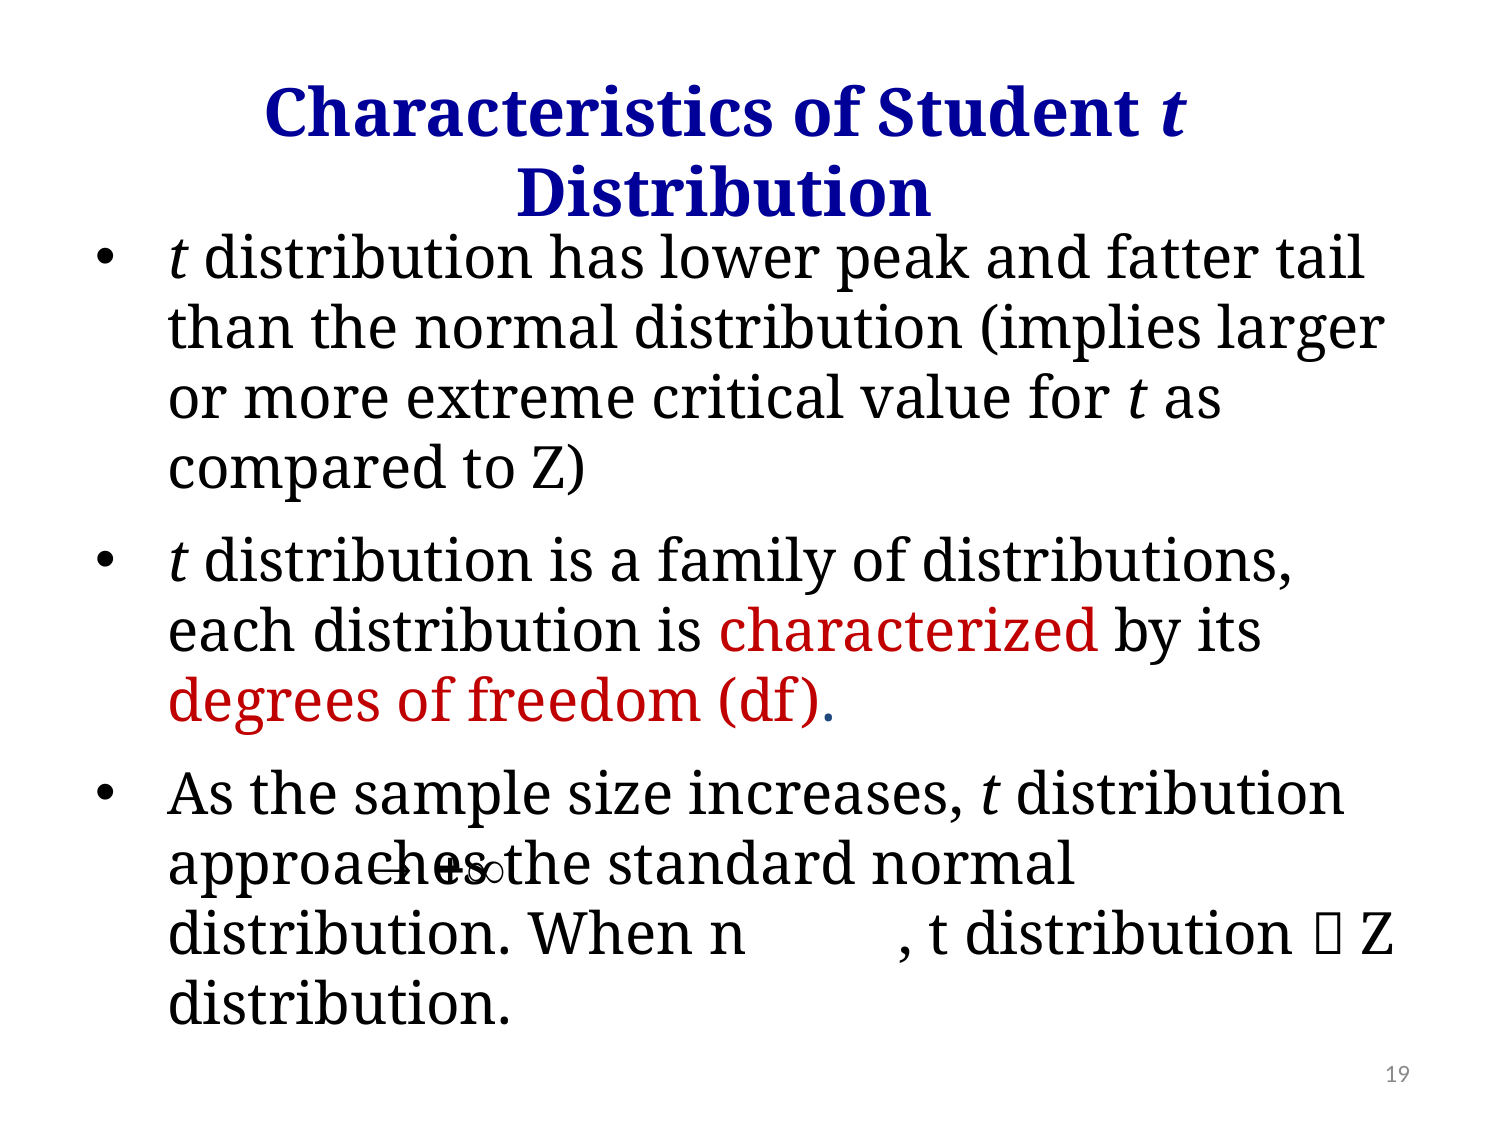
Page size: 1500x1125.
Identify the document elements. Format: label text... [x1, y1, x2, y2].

list t distribution has lower peak and fatter tail than the normal distribution (implies larger or more extreme critical value for t as compared to Z) t distribution is a family of distributions, each distribution is characterized by its degrees of freedom (df). As the sample size increases, t distribution approaches the standard normal distribution. When n , t distribution  Z distribution. [62, 212, 1438, 549]
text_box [362, 846, 513, 901]
list t distribution has lower peak and fatter tail than the normal distribution (implies larger or more extreme critical value for t as compared to Z) t distribution is a family of distributions, each distribution is characterized by its degrees of freedom (df). As the sample size increases, t distribution approaches the standard normal distribution. When n , t distribution  Z distribution. [62, 550, 1438, 988]
slide_number 19 [1074, 1042, 1425, 1103]
text_box Characteristics of Student t Distribution [37, 62, 1413, 238]
